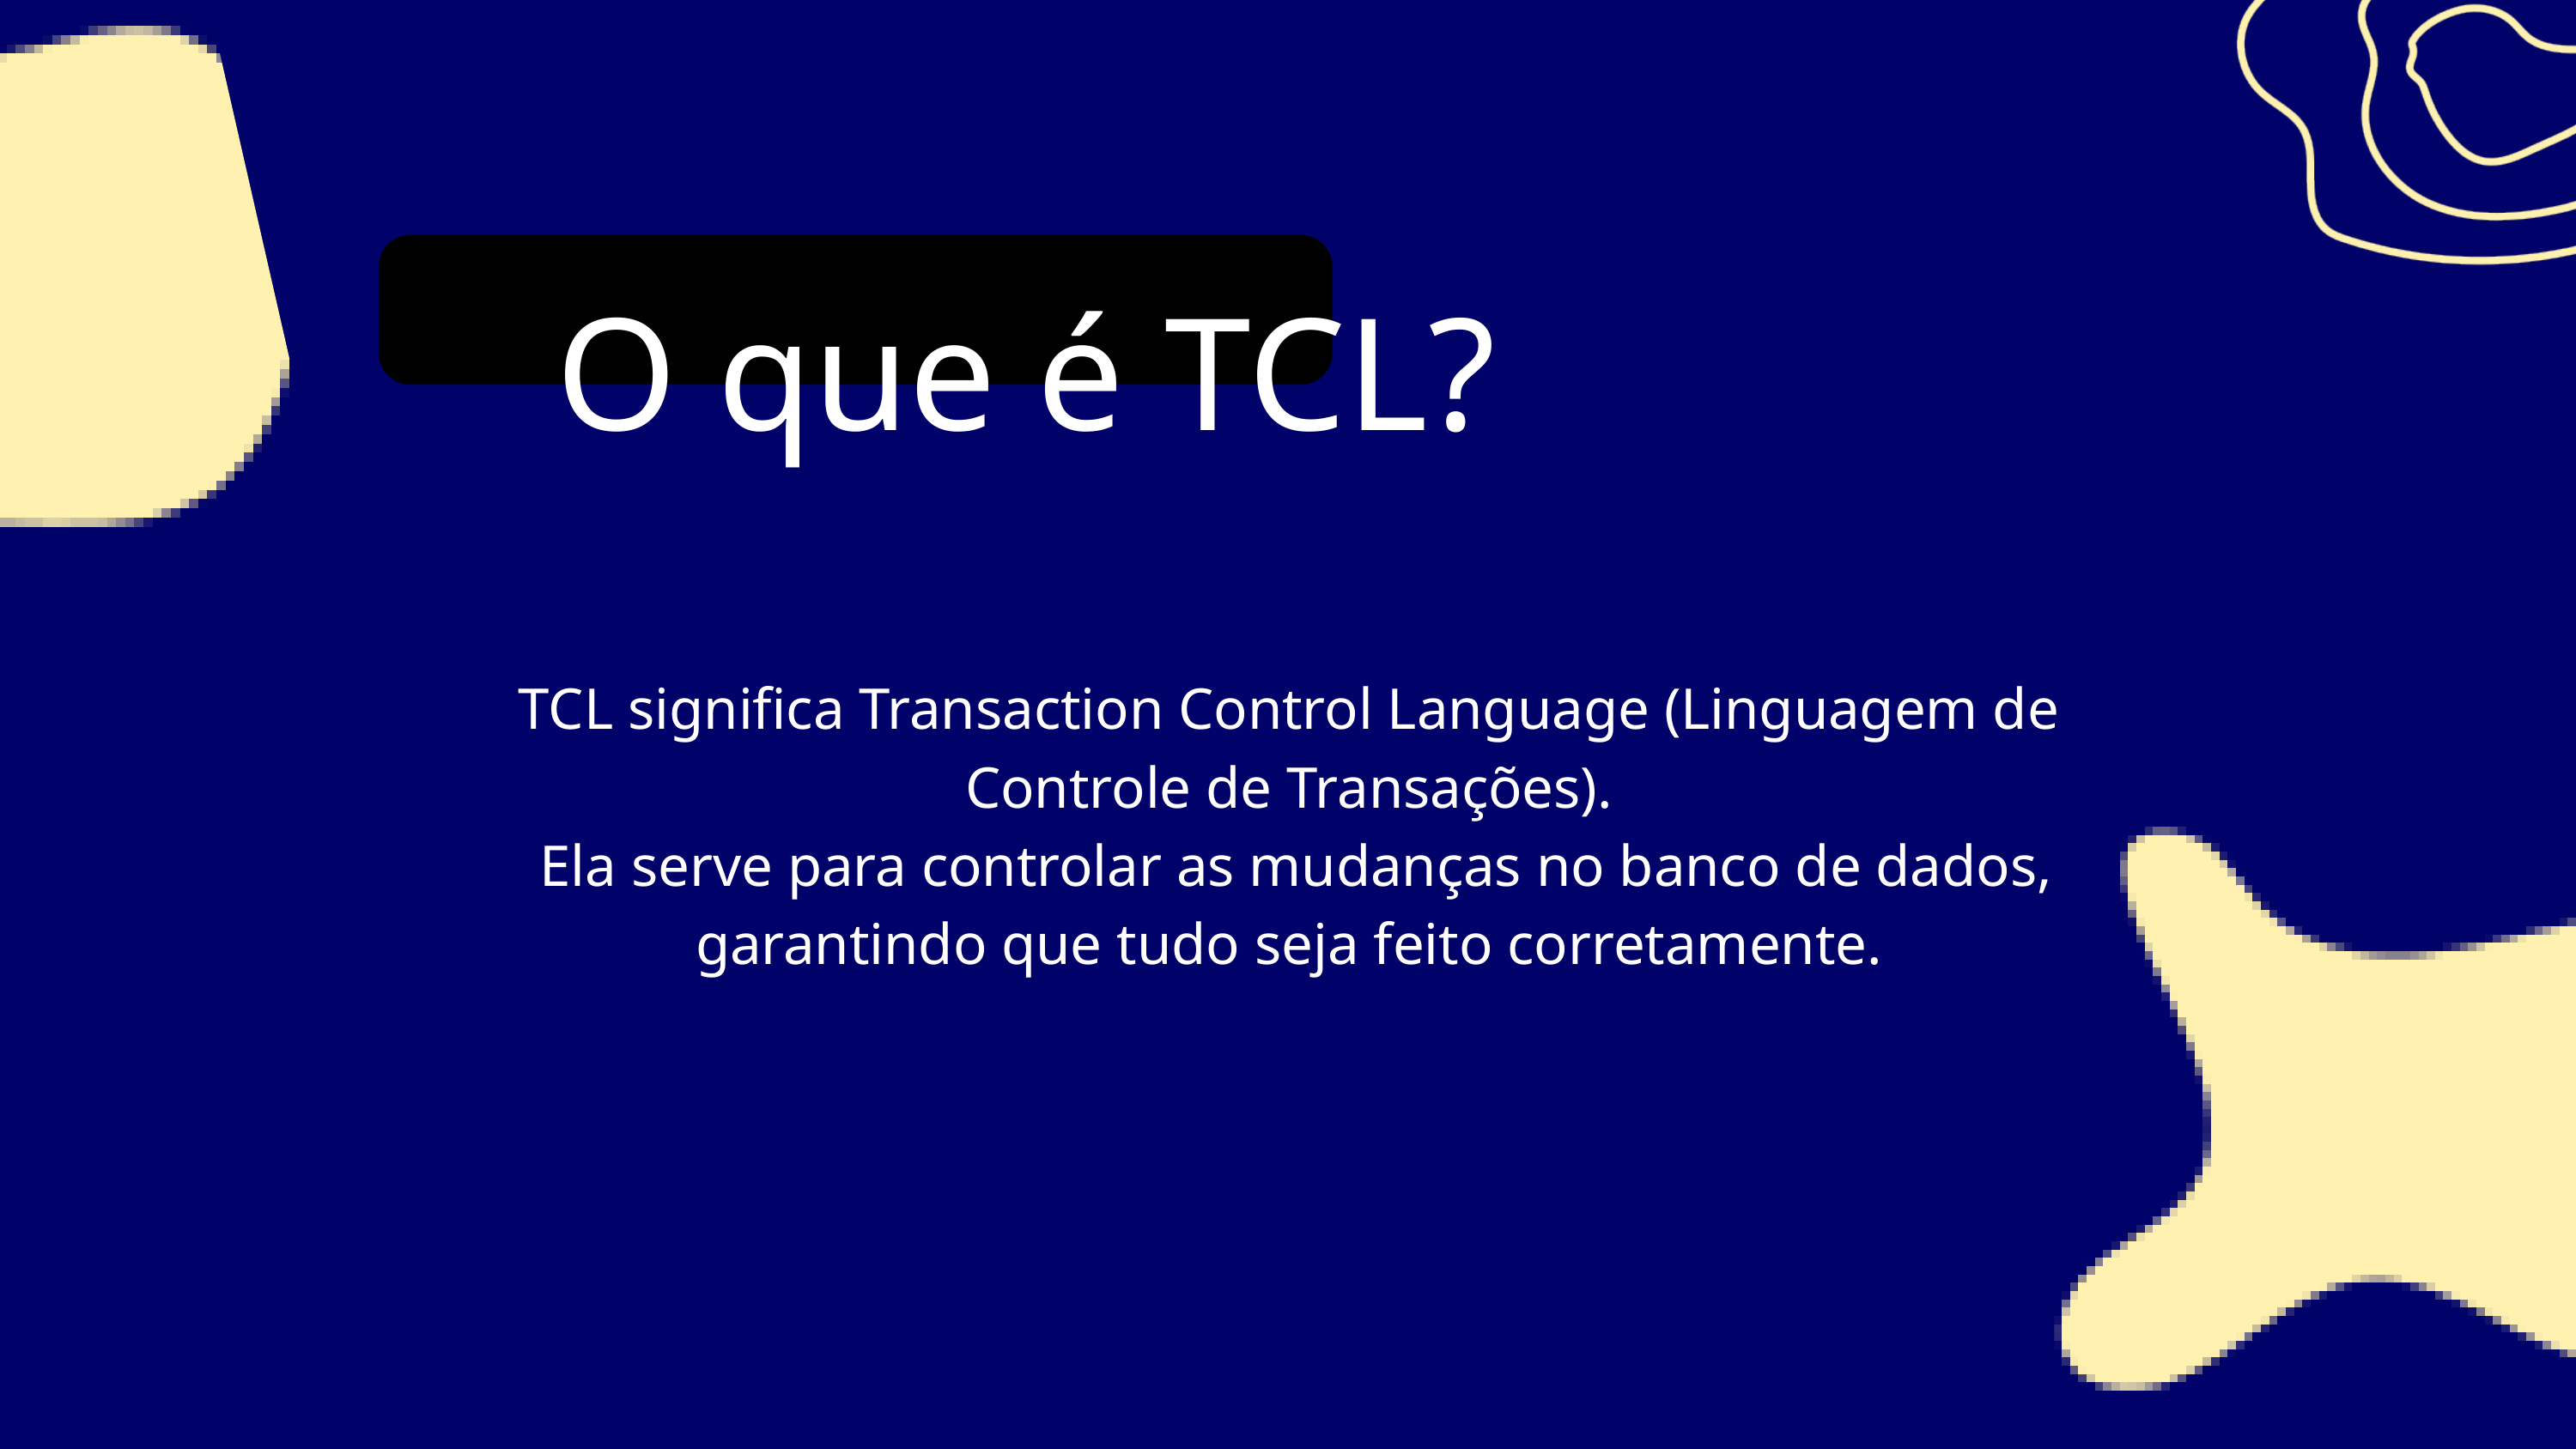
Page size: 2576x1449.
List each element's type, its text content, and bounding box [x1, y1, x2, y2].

text_box TCL significa Transaction Control Language (Linguagem de Controle de Transações). Ela serve para controlar as mudanças no banco de dados, garantindo que tudo seja feito corretamente. [468, 662, 2110, 976]
text_box [0, 0, 326, 591]
text_box [2054, 819, 2576, 1399]
text_box [2231, 0, 2576, 267]
text_box O que é TCL? [506, 244, 1546, 462]
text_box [378, 234, 1333, 385]
